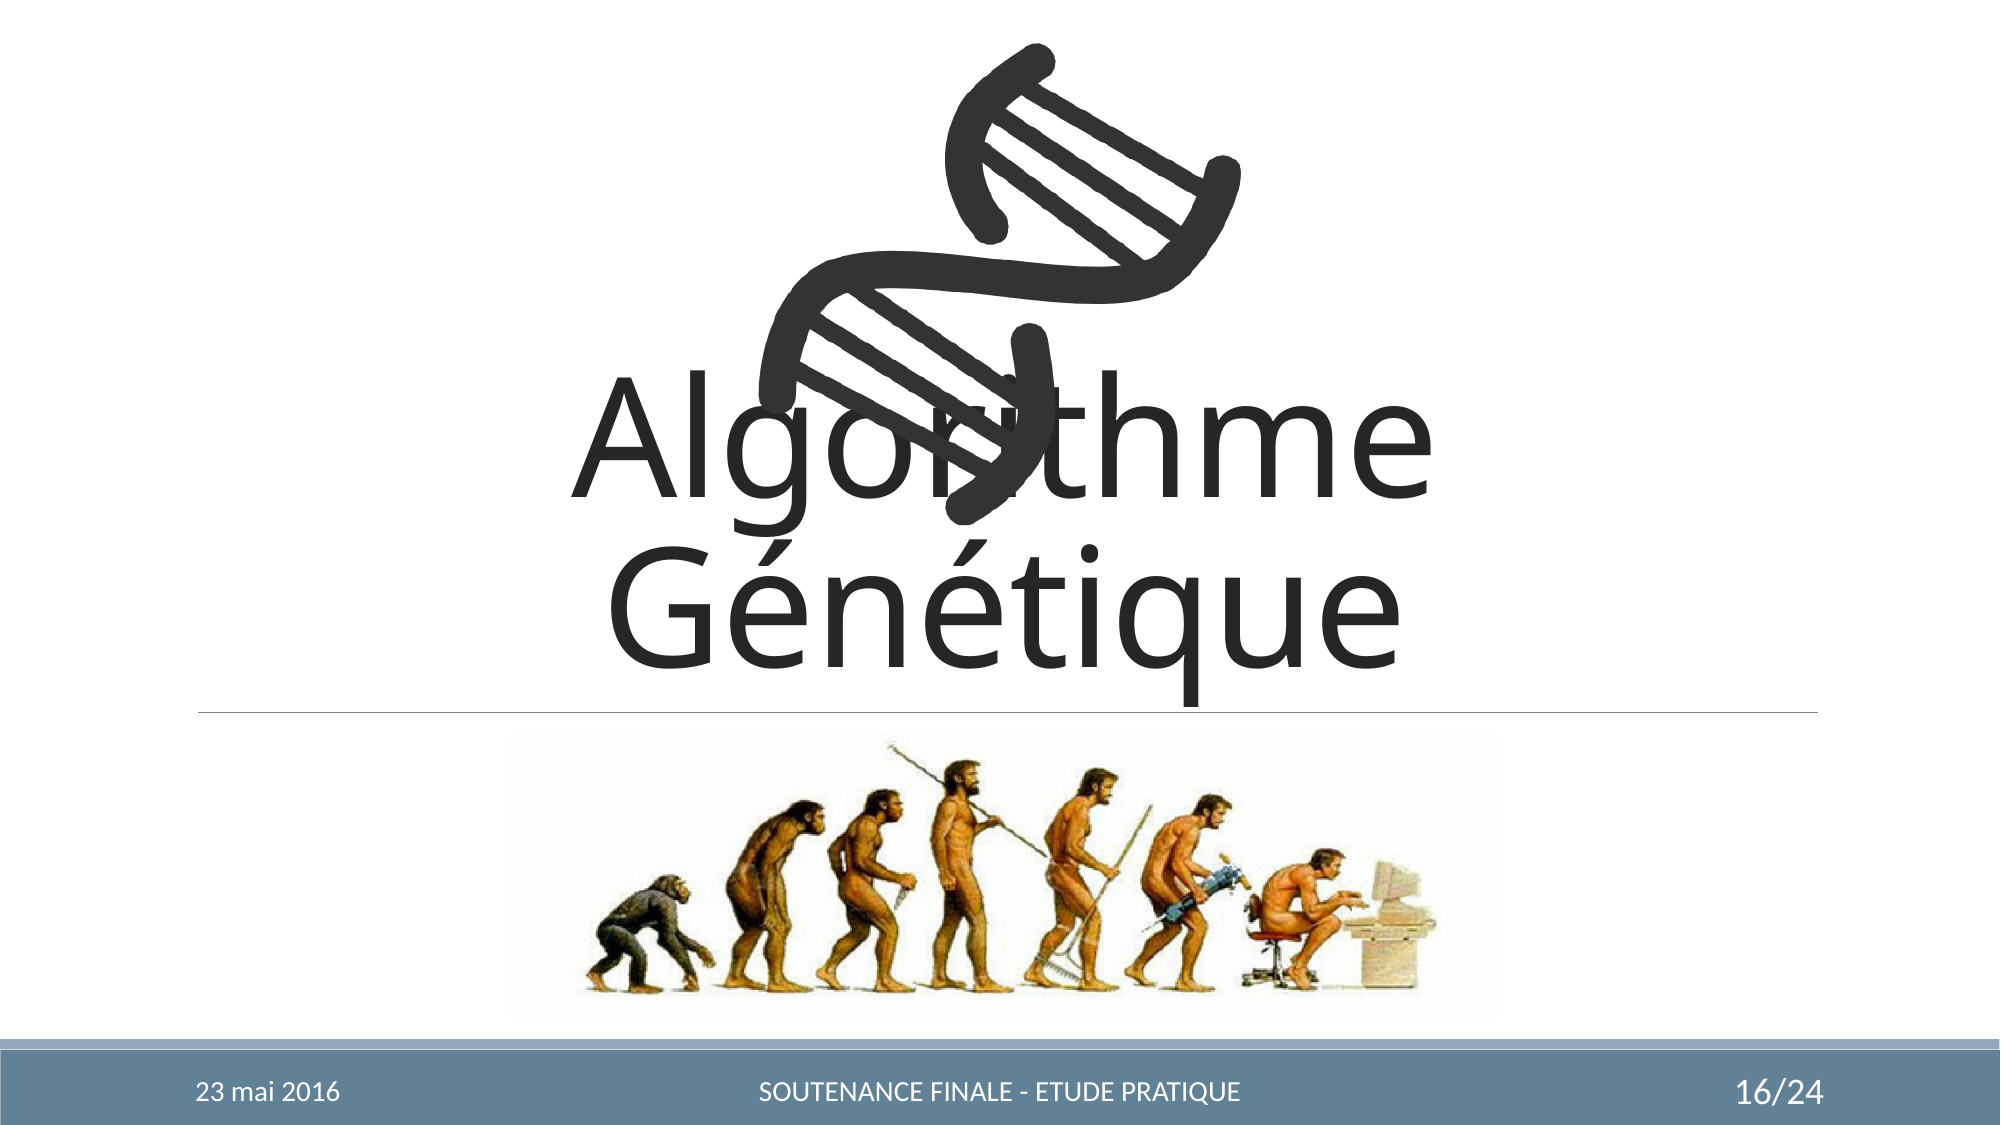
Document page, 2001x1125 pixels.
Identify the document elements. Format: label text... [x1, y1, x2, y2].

footer Soutenance Finale - Etude pratique [604, 1059, 1396, 1120]
slide_number 23 mai 2016 [180, 1059, 586, 1120]
title Algorithme Génétique [180, 124, 1830, 710]
slide_number 16/24 [1624, 1059, 1840, 1120]
picture [509, 733, 1501, 1019]
picture [757, 42, 1241, 527]
